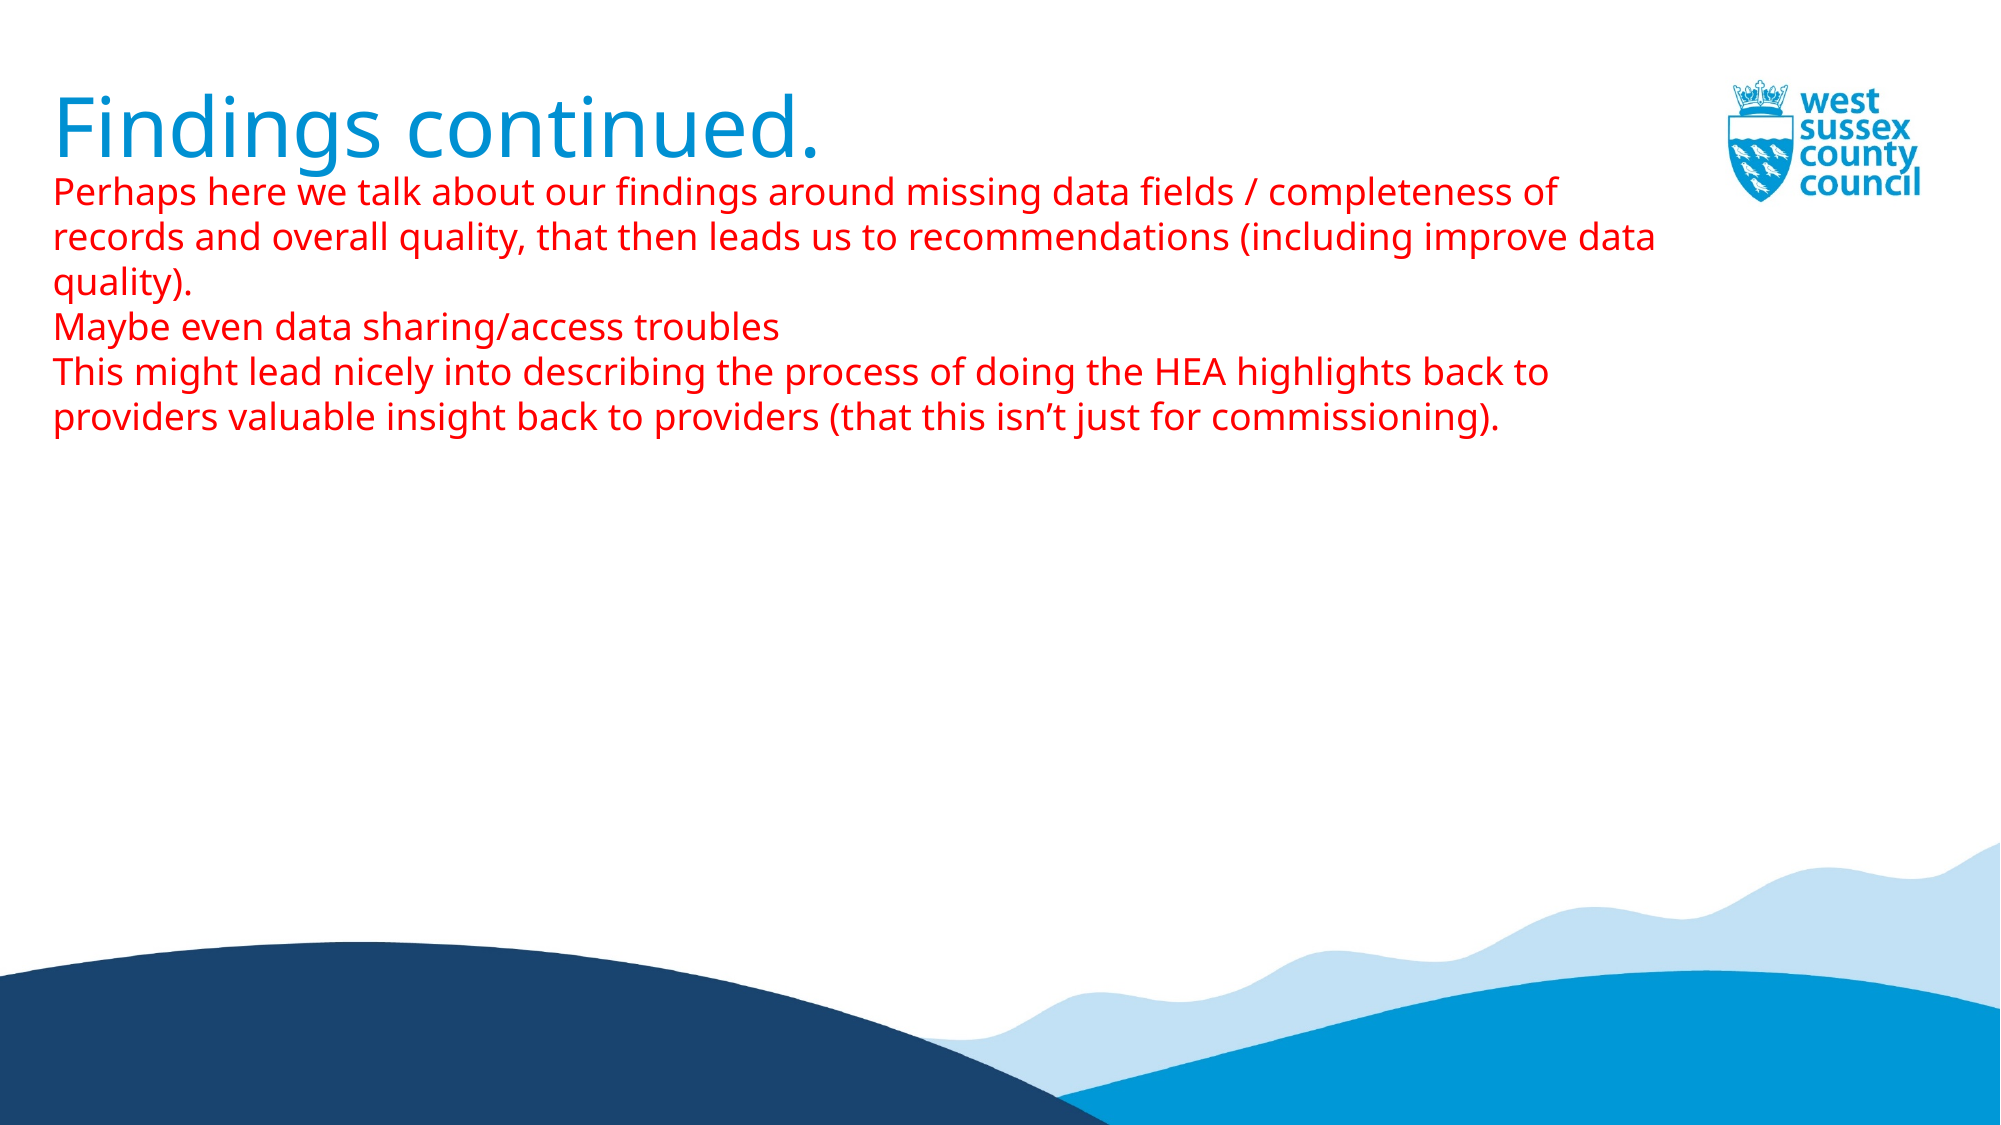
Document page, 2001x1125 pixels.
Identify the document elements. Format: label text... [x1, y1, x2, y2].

picture [0, 0, 2000, 1125]
text_box Perhaps here we talk about our findings around missing data fields / completeness of records and overall quality, that then leads us to recommendations (including improve data quality). Maybe even data sharing/access troubles This might lead nicely into describing the process of doing the HEA highlights back to providers valuable insight back to providers (that this isn’t just for commissioning). [44, 160, 1693, 446]
title Findings continued. [44, 35, 1955, 214]
